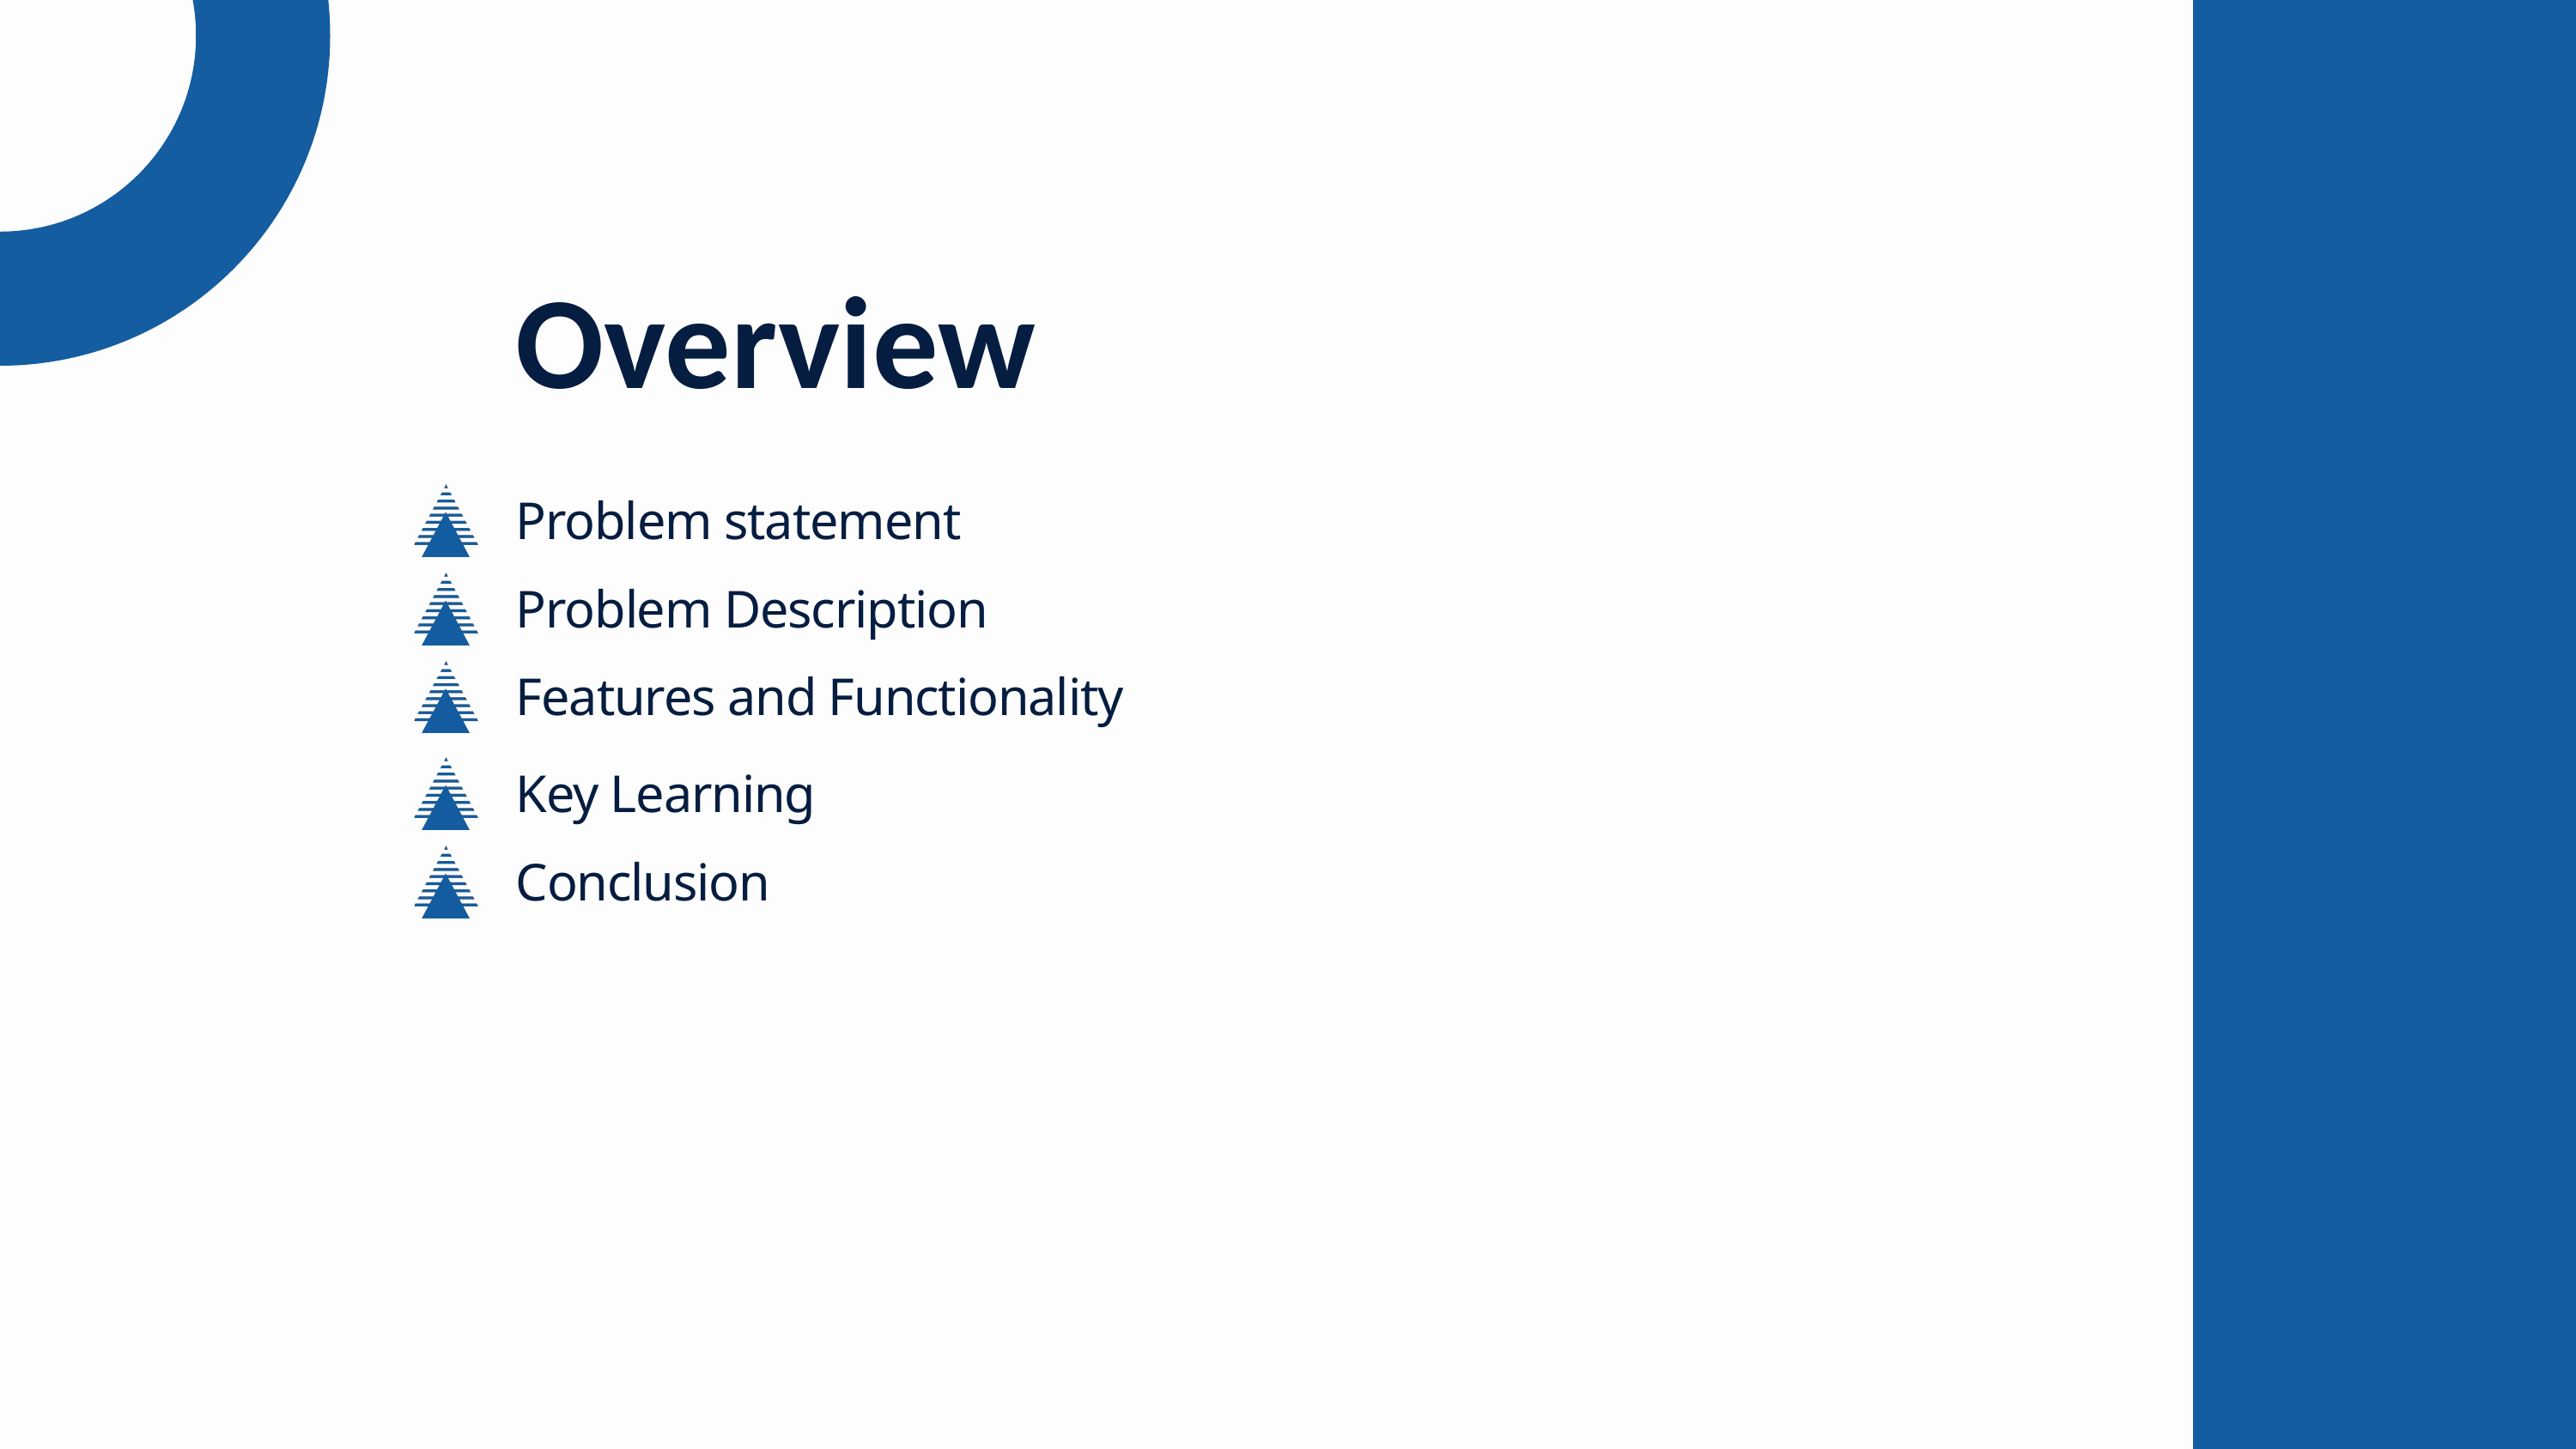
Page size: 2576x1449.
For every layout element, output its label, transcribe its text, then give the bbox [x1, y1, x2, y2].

text_box Problem Description [515, 566, 1100, 639]
text_box Features and Functionality [515, 654, 1288, 726]
text_box [414, 757, 478, 830]
text_box Conclusion [515, 839, 1136, 912]
text_box [414, 573, 478, 646]
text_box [2193, 0, 2576, 1449]
text_box [414, 661, 478, 733]
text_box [0, 0, 264, 300]
text_box [414, 846, 478, 919]
text_box [414, 484, 478, 557]
text_box Key Learning [515, 751, 1162, 823]
text_box Problem statement [515, 478, 1048, 550]
text_box Overview [515, 231, 1468, 415]
